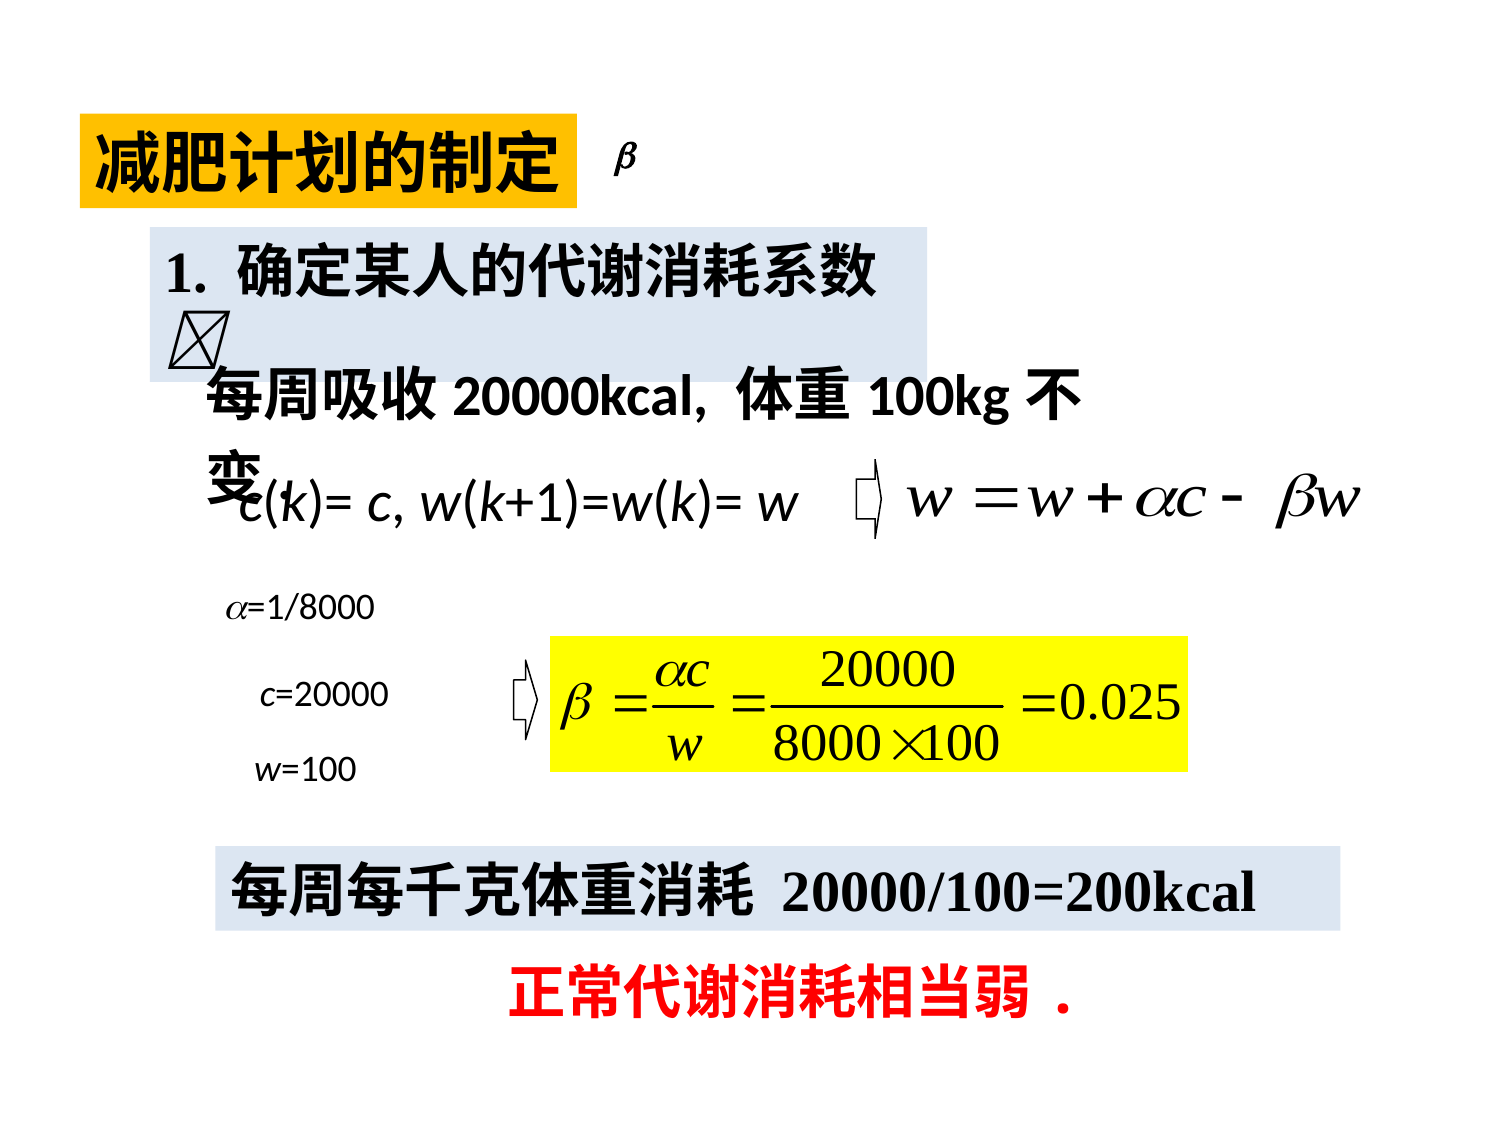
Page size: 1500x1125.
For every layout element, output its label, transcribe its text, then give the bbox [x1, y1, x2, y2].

text_box 1. 确定某人的代谢消耗系数 [149, 227, 928, 382]
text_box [513, 635, 1188, 773]
text_box =1/8000 [208, 574, 448, 634]
text_box c(k)= c, w(k+1)=w(k)= w [223, 456, 869, 541]
text_box 减肥计划的制定 [79, 113, 577, 209]
text_box 正常代谢消耗相当弱. [492, 947, 1096, 1033]
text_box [856, 458, 1374, 543]
text_box c=20000 [244, 661, 404, 721]
text_box 每周吸收20000kcal, 体重100kg不变. [190, 335, 1141, 519]
text_box 每周每千克体重消耗 20000/100=200kcal [215, 846, 1341, 931]
text_box w=100 [239, 736, 372, 797]
